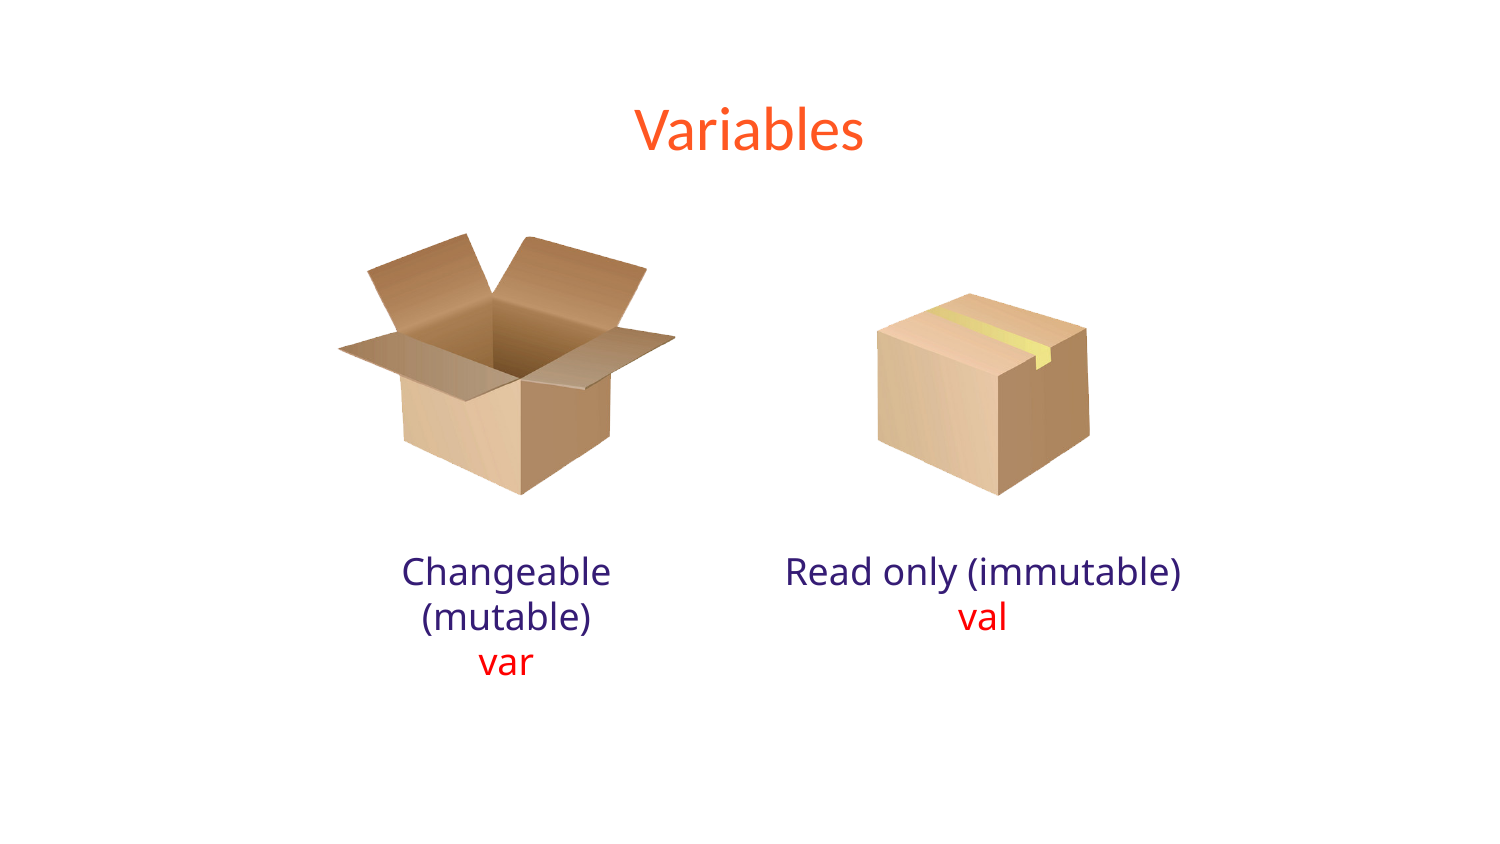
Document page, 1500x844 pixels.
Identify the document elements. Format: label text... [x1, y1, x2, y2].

text_box Read only (immutable) val [760, 533, 1206, 655]
picture [876, 291, 1090, 496]
picture [336, 232, 676, 497]
title Variables [51, 72, 1449, 167]
text_box Changeable (mutable) var [310, 533, 703, 655]
